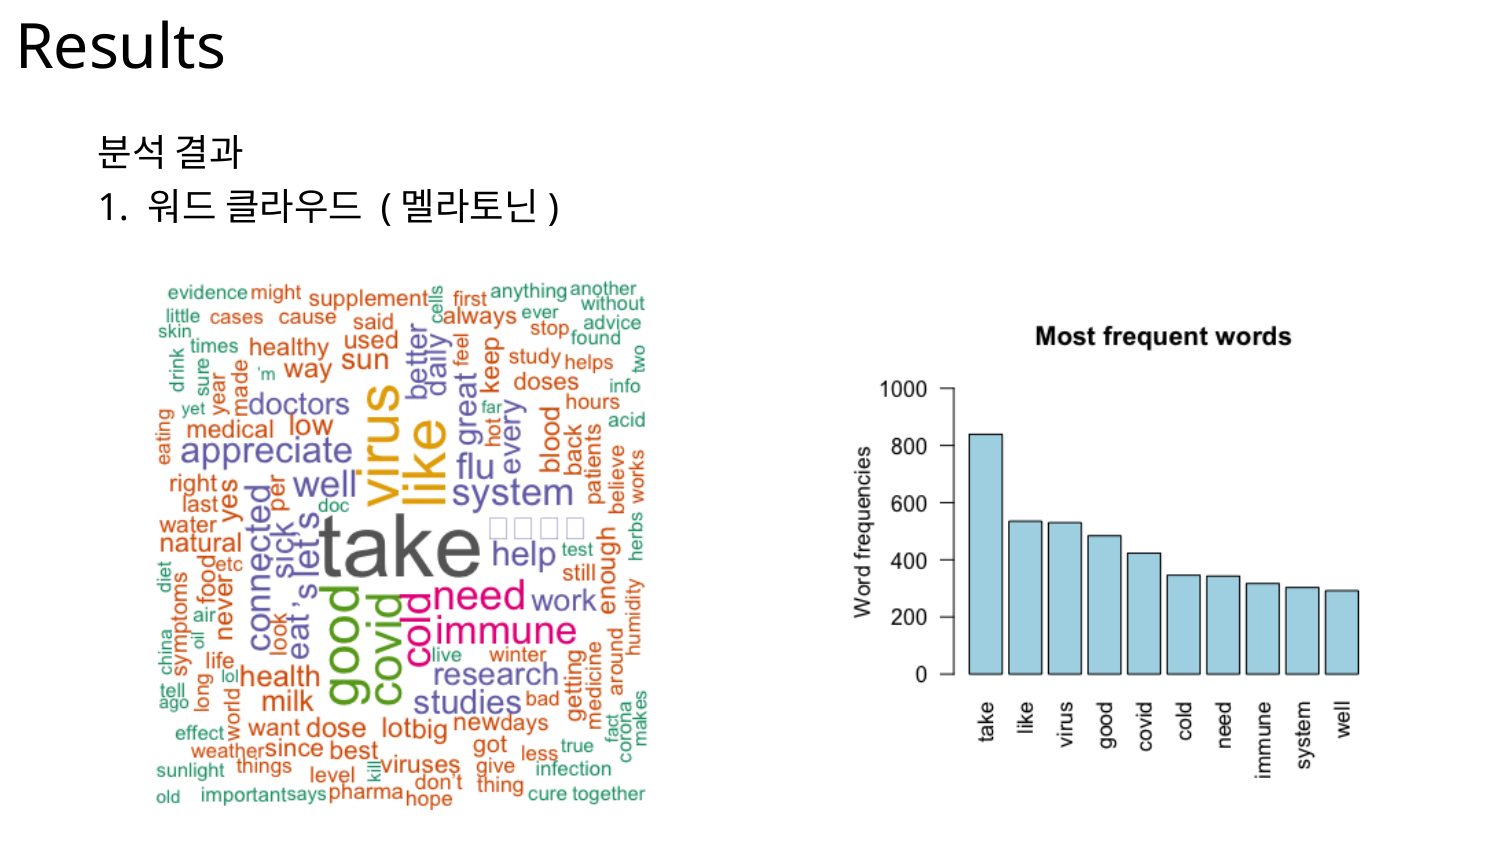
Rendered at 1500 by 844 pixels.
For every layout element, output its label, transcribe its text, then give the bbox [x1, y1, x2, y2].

text_box 1. 워드 클라우드 (멜라토닌) [82, 168, 1354, 250]
text_box 분석 결과 [82, 114, 839, 168]
picture [95, 279, 708, 810]
text_box Results [0, 0, 523, 97]
picture [794, 281, 1404, 809]
